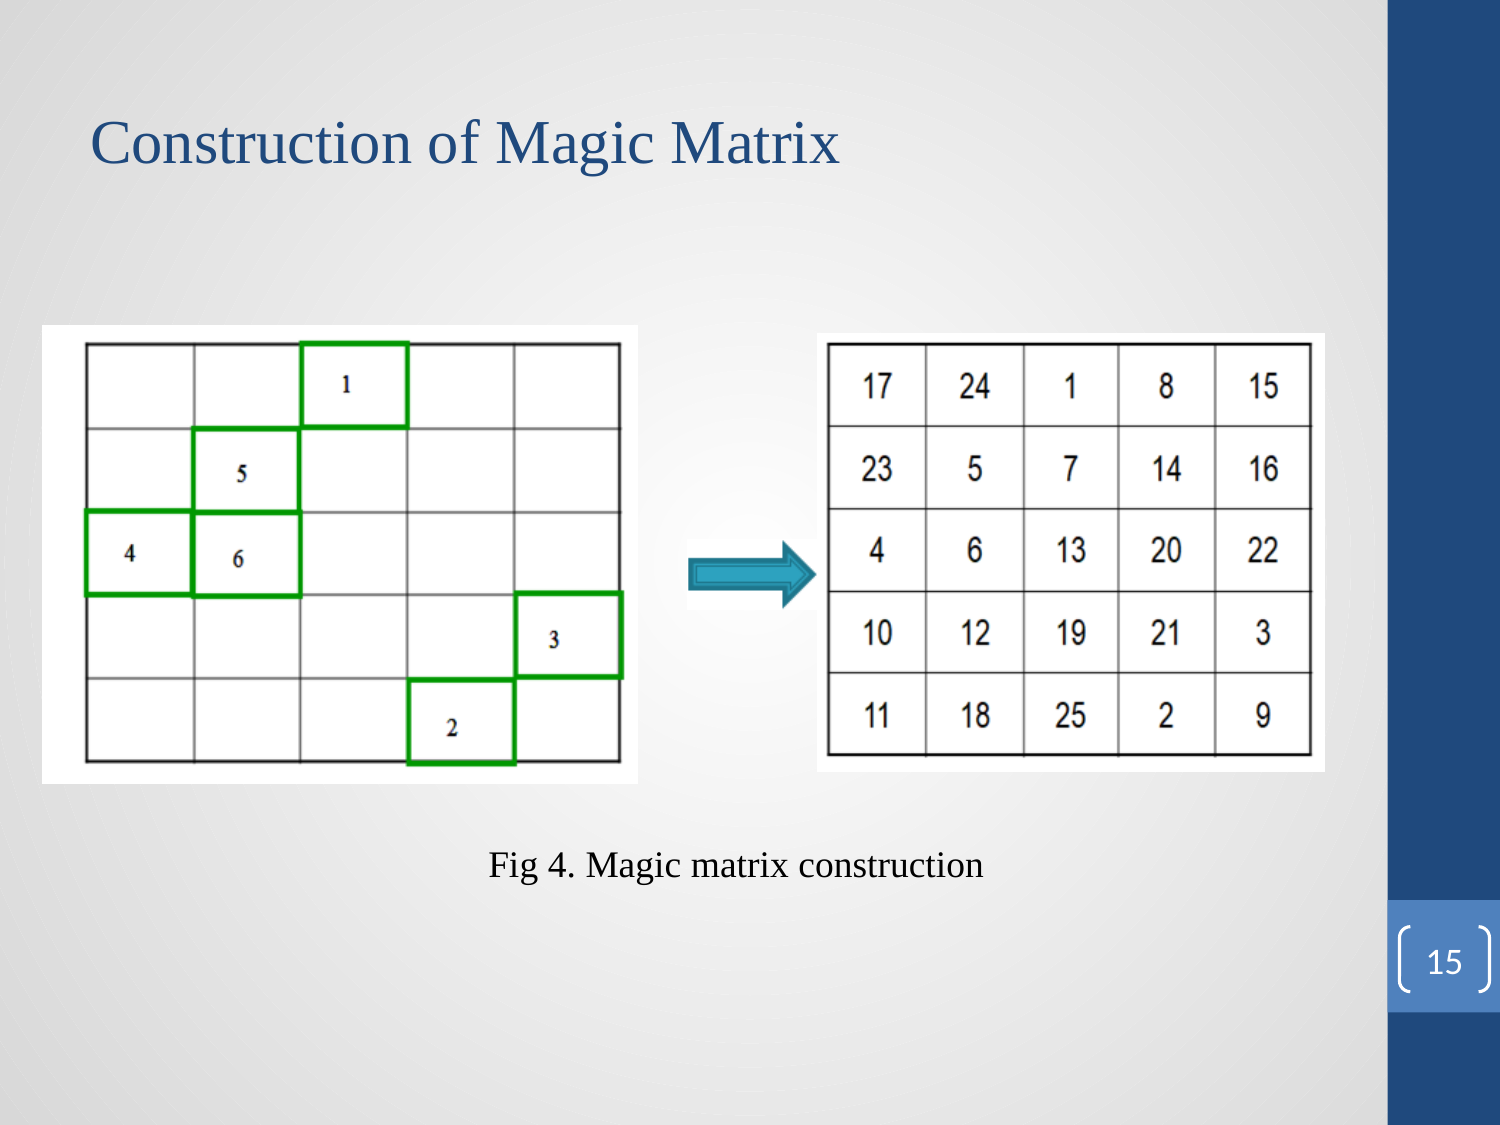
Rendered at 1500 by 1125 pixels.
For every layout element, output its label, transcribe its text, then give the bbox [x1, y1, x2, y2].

slide_number 15 [1397, 925, 1492, 994]
title Construction of Magic Matrix [75, 45, 1325, 233]
picture [41, 325, 638, 785]
text_box Fig 4. Magic matrix construction [473, 824, 1032, 917]
picture [687, 333, 1326, 772]
